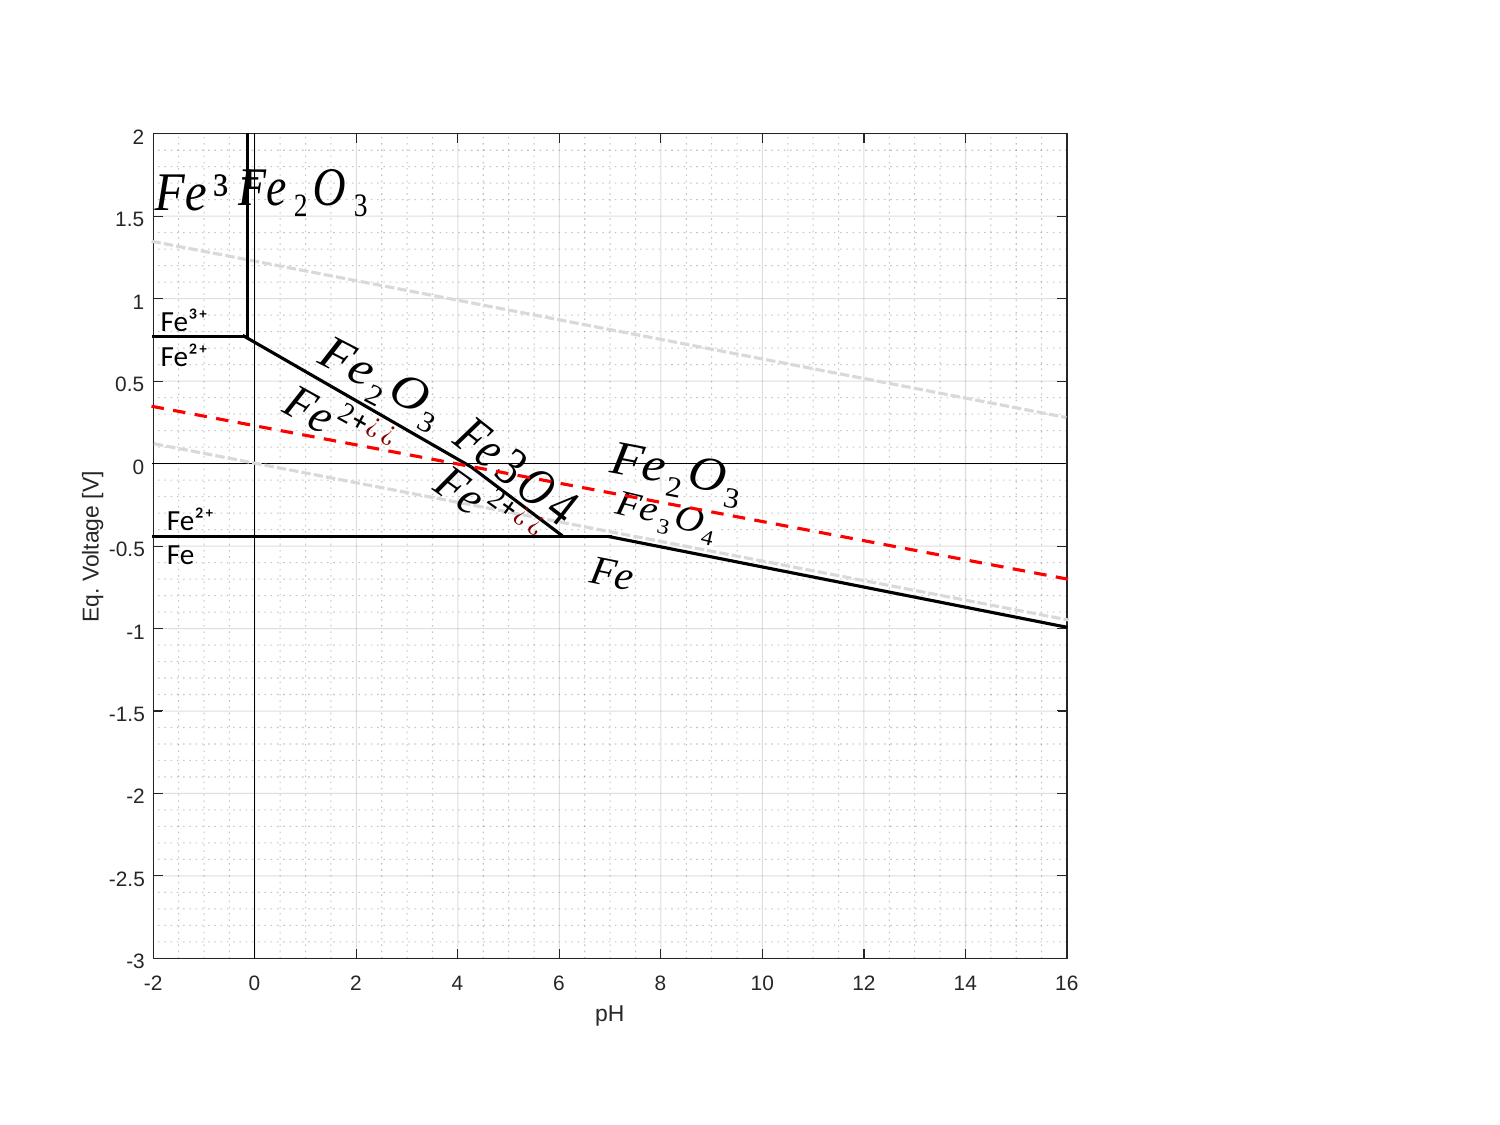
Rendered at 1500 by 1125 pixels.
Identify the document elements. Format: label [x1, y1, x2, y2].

picture [0, 57, 1179, 1068]
text_box [151, 406, 1069, 580]
text_box [151, 580, 1069, 960]
text_box [151, 132, 1069, 406]
text_box [242, 335, 472, 406]
